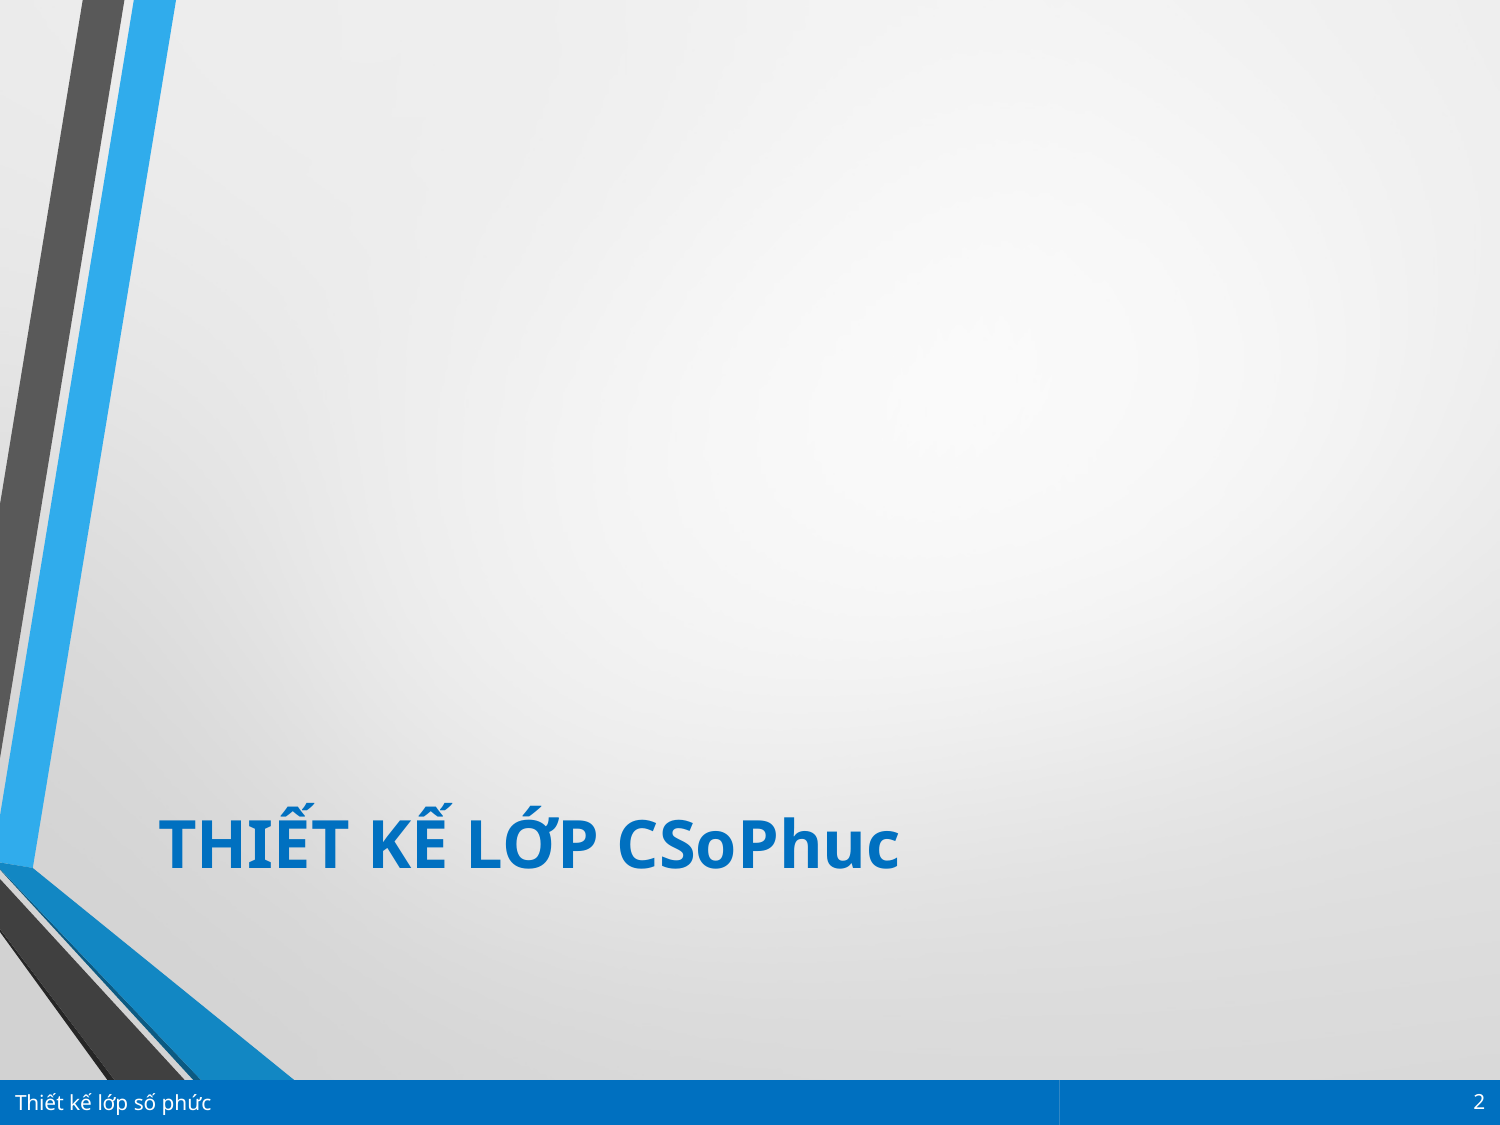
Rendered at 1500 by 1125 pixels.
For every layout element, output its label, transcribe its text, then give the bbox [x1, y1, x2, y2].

text_box THIẾT KẾ LỚP CSoPhuc [65, 794, 994, 890]
slide_number 2 [1059, 1080, 1500, 1125]
footer Thiết kế lớp số phức [0, 1080, 1059, 1125]
